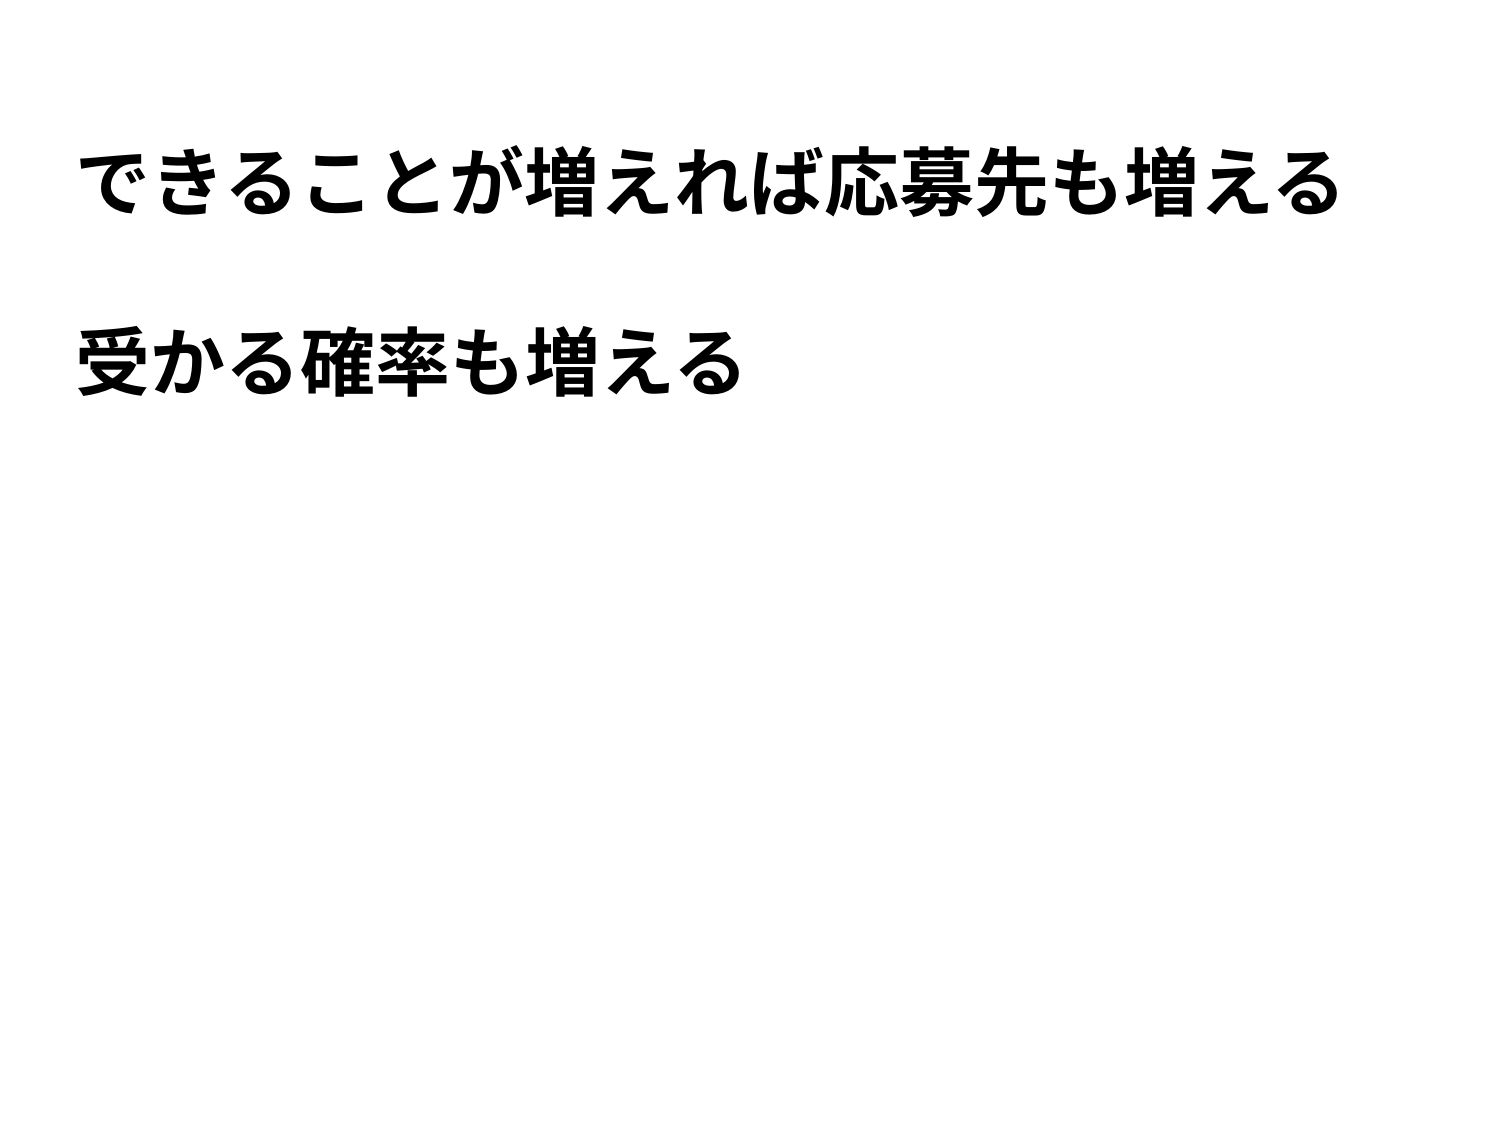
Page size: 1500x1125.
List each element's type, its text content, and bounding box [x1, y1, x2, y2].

text_box できることが増えれば応募先も増える 受かる確率も増える [60, 128, 1394, 413]
